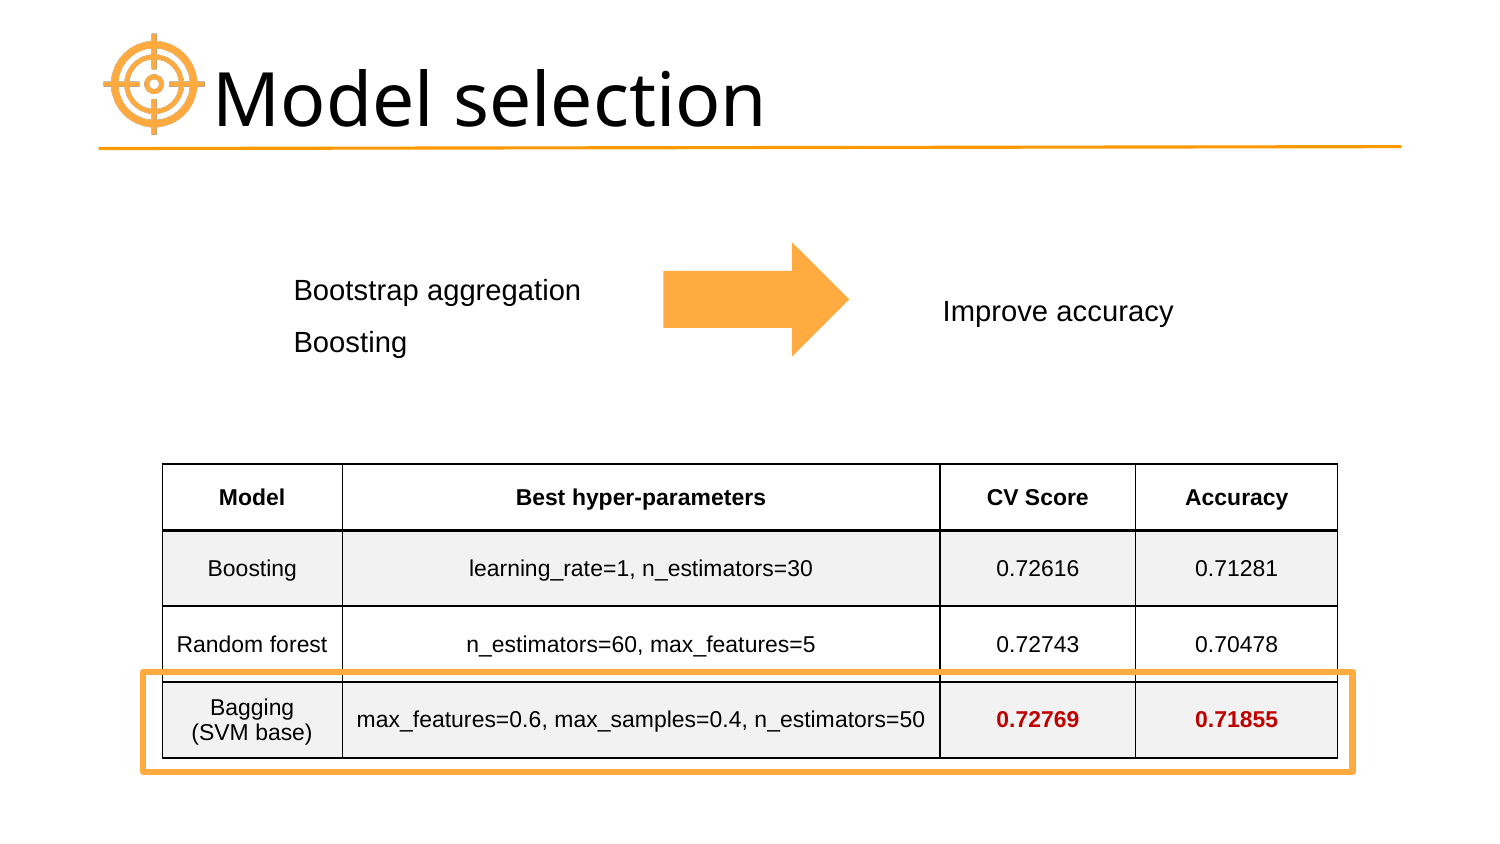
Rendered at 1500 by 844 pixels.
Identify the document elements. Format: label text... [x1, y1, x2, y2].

table_cell Boosting [163, 532, 342, 605]
table_cell 0.72743 [941, 607, 1135, 671]
table_header Best hyper-parameters [343, 465, 939, 529]
table_cell 0.70478 [1136, 607, 1337, 671]
table_cell Random forest [163, 607, 342, 671]
table_cell 0.71281 [1136, 532, 1337, 605]
table_header Model [163, 465, 342, 529]
text_box [663, 242, 850, 357]
text_box [142, 671, 1353, 772]
table_cell 0.72616 [941, 532, 1135, 605]
text_box Model selection [217, 36, 1235, 145]
text_box Bootstrap aggregation Boosting [278, 246, 659, 361]
picture [95, 25, 213, 143]
table_header CV Score [941, 465, 1135, 529]
text_box Improve accuracy [927, 267, 1275, 330]
table_cell learning_rate=1, n_estimators=30 [343, 532, 939, 605]
table_header Accuracy [1136, 465, 1337, 529]
table_cell n_estimators=60, max_features=5 [343, 607, 939, 668]
